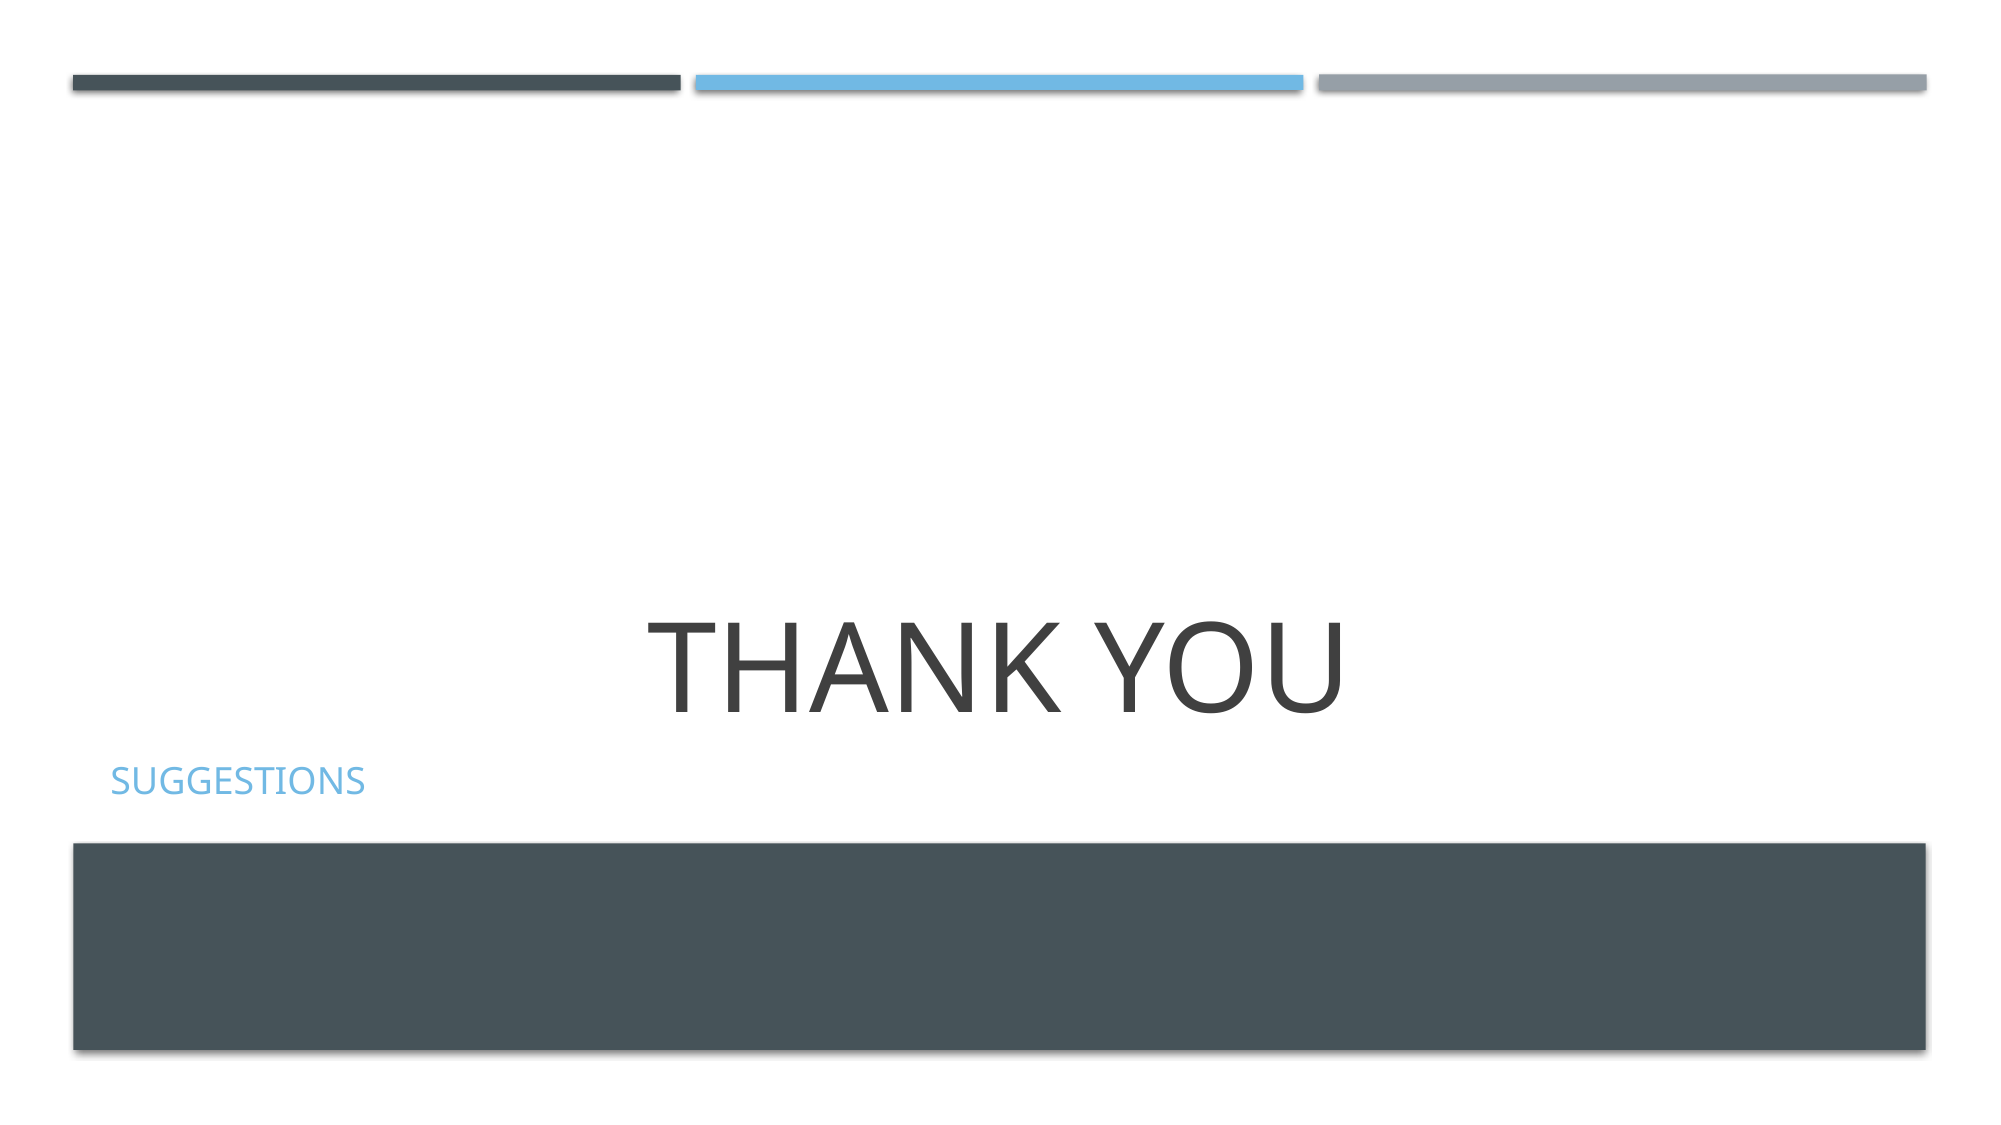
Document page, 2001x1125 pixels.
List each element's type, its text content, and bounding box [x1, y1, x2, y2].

title THANK YOU [95, 392, 1905, 744]
list Suggestions [95, 744, 1905, 844]
